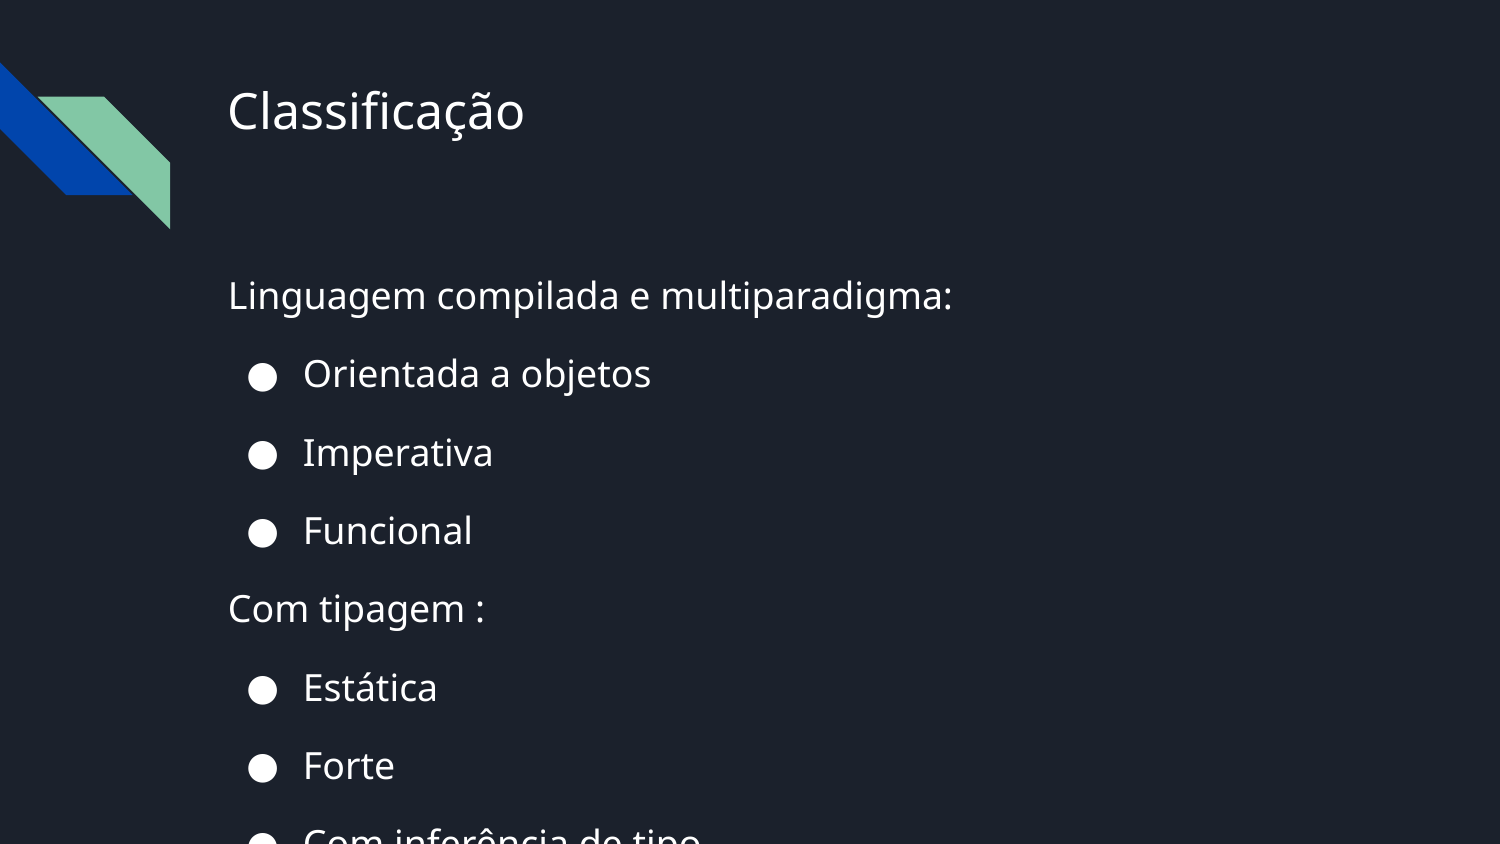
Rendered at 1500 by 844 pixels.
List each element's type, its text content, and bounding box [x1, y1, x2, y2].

title Classificação [212, 64, 1368, 215]
list Linguagem compilada e multiparadigma: Orientada a objetos Imperativa Funcional Com tipagem : Estática Forte Com inferência de tipo [212, 257, 1368, 735]
